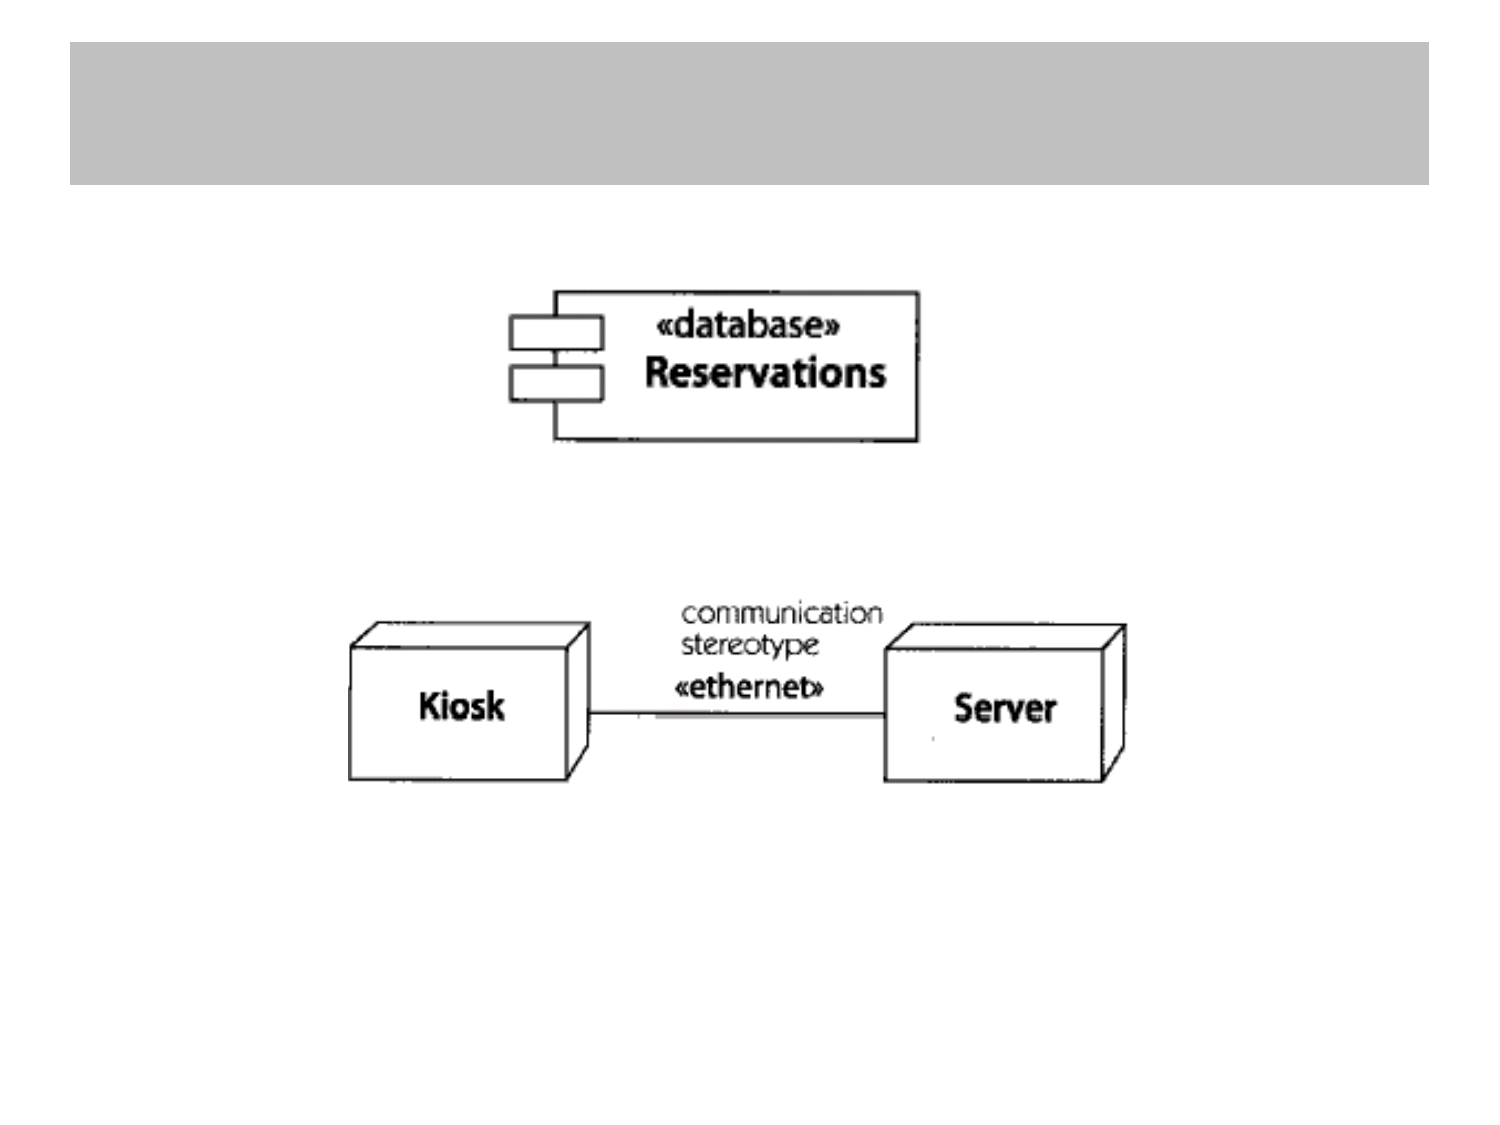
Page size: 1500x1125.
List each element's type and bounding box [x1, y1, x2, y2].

picture [348, 562, 1152, 818]
picture [478, 278, 963, 462]
picture [70, 42, 1429, 185]
